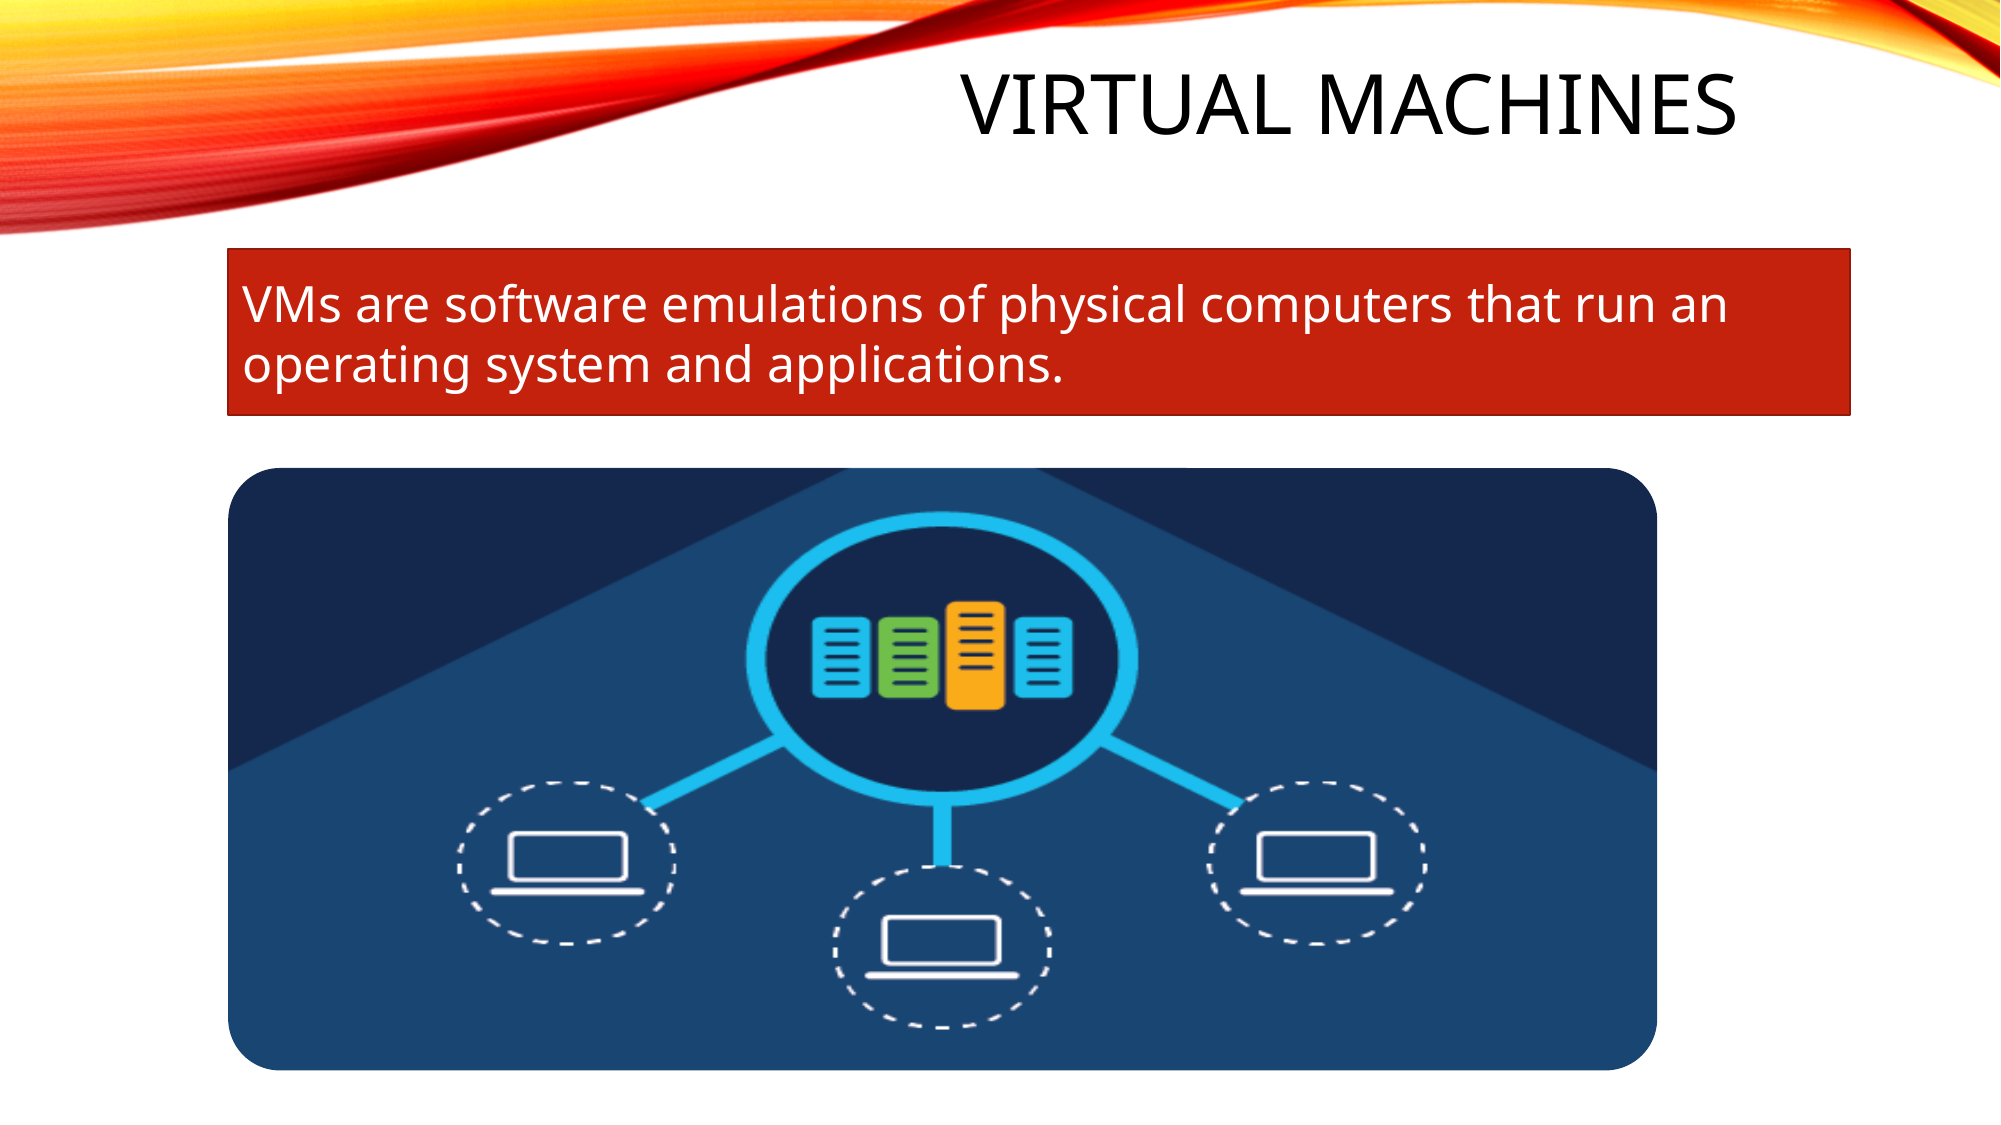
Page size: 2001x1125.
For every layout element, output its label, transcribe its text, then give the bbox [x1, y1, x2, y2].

text_box VMs are software emulations of physical computers that run an operating system and applications. [227, 248, 1851, 416]
title Virtual Machines [0, 19, 1755, 197]
picture [0, 0, 2000, 237]
picture [227, 467, 1658, 1071]
